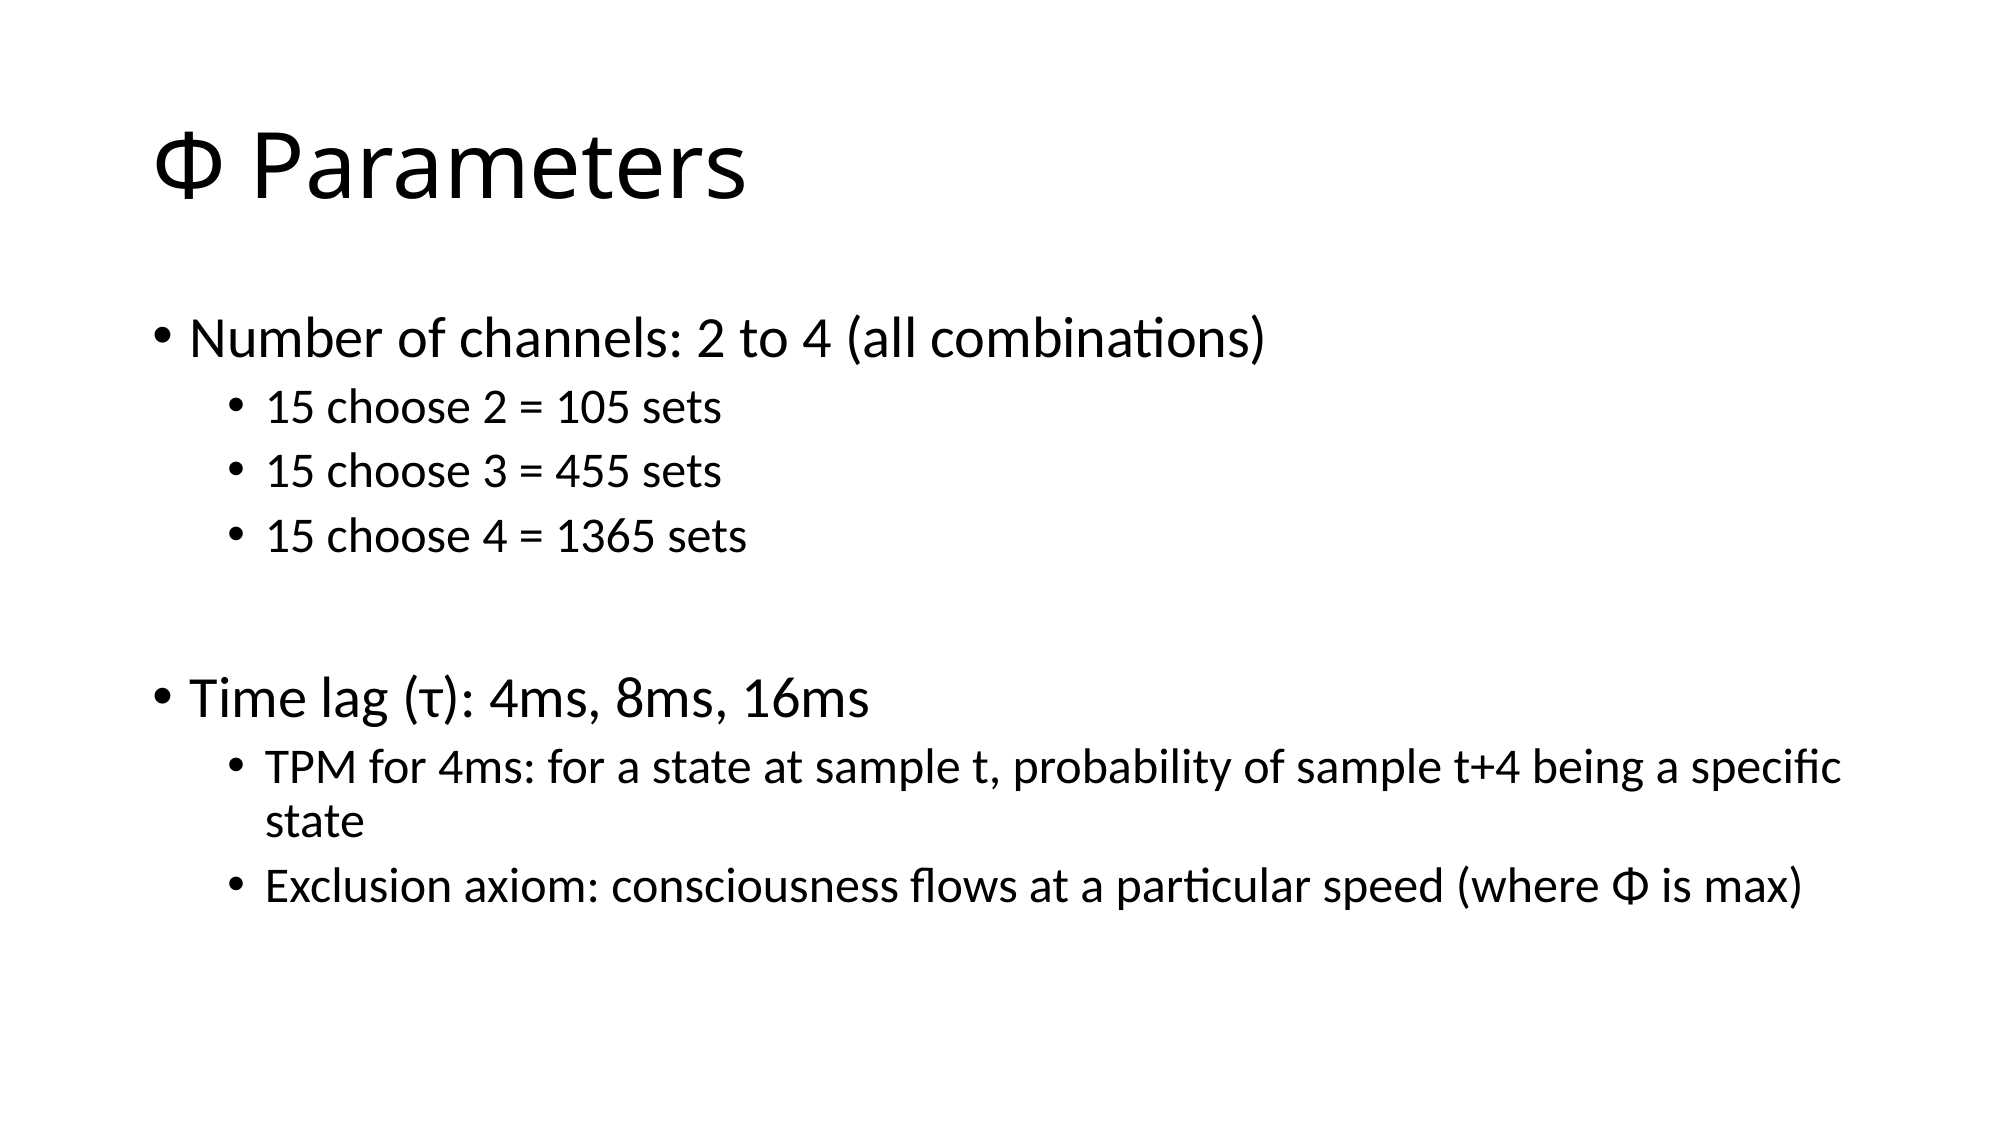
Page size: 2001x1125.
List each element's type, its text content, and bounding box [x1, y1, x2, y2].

title Φ Parameters [137, 59, 1863, 278]
list Number of channels: 2 to 4 (all combinations) 15 choose 2 = 105 sets 15 choose 3 = 455 sets 15 choose 4 = 1365 sets Time lag (τ): 4ms, 8ms, 16ms TPM for 4ms: for a state at sample t, probability of sample t+4 being a specific state Exclusion axiom: consciousness flows at a particular speed (where Φ is max) [137, 299, 1863, 1014]
